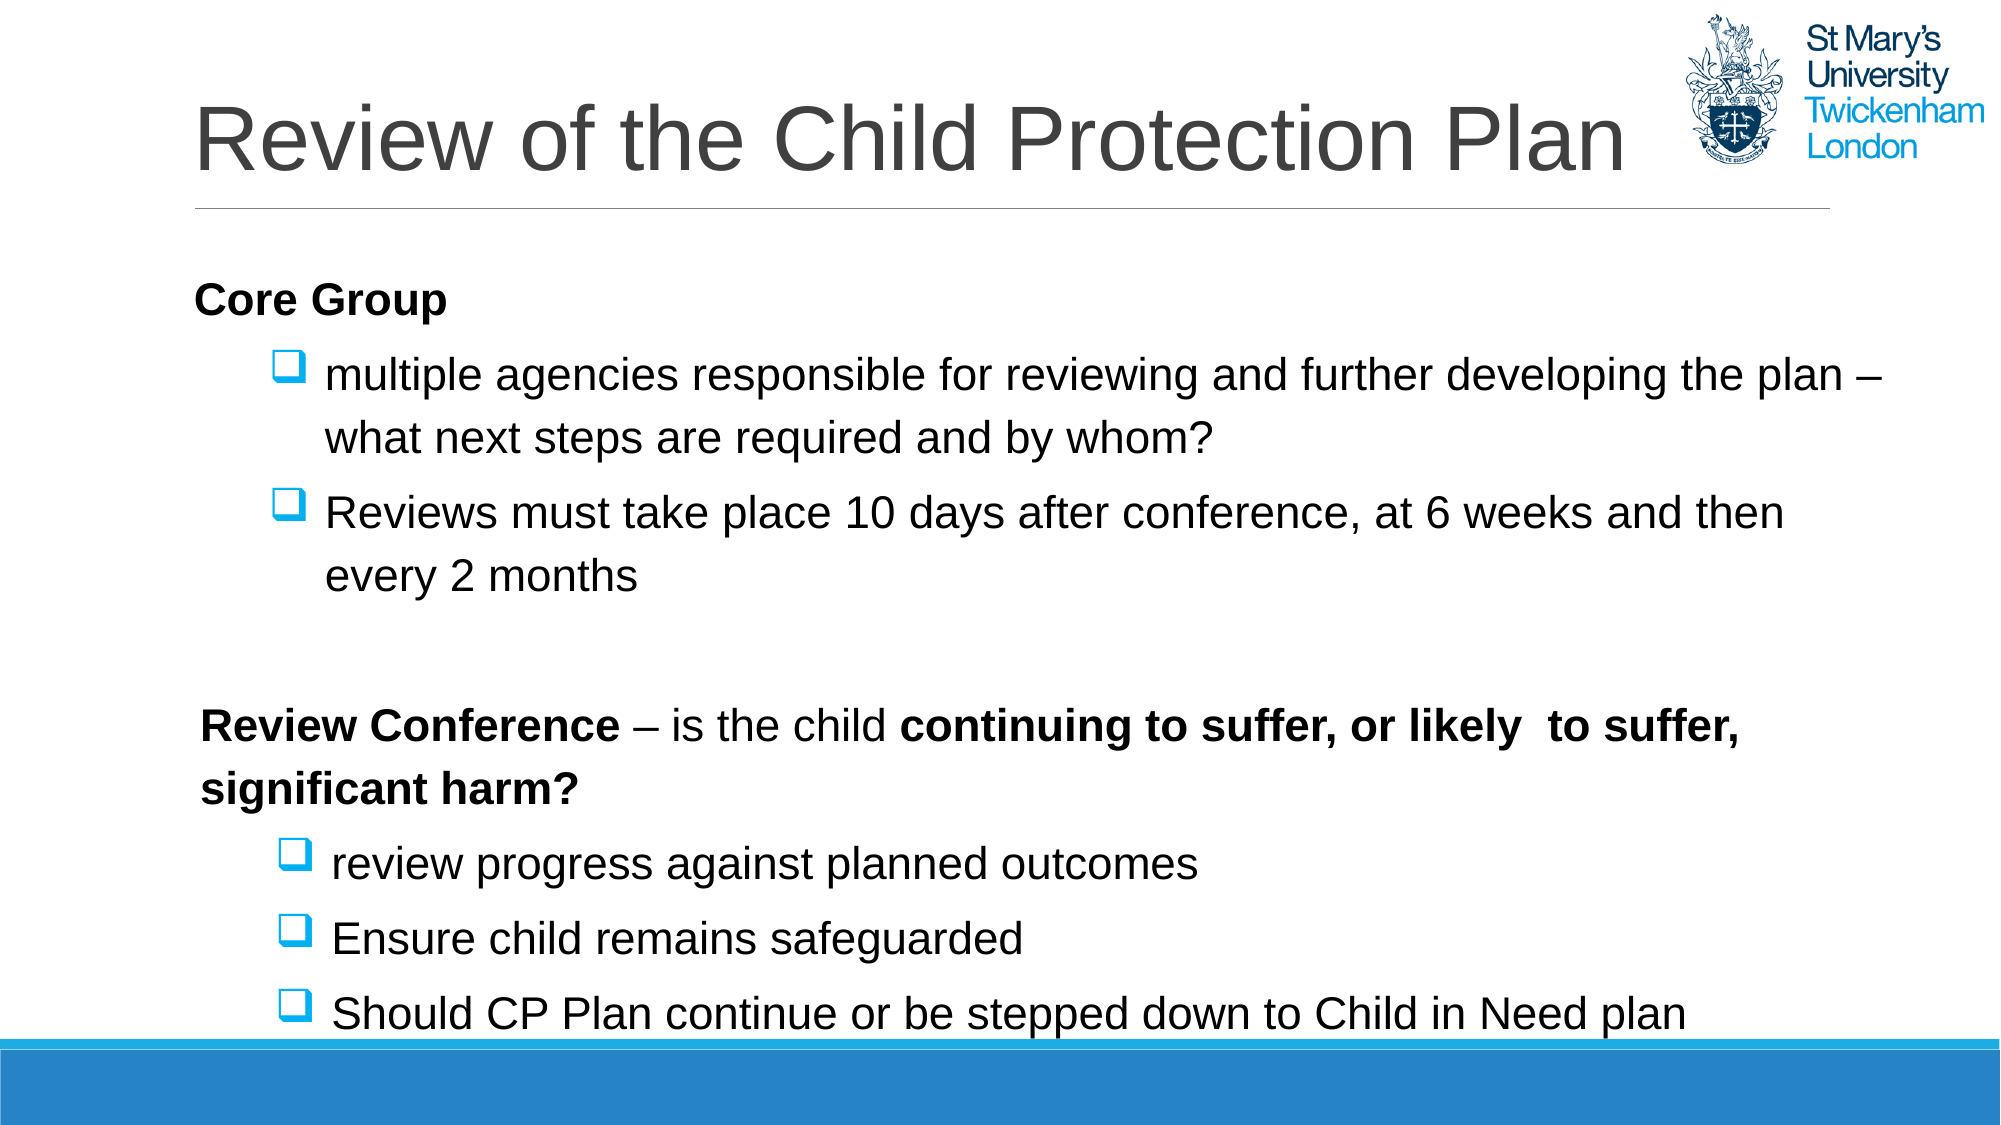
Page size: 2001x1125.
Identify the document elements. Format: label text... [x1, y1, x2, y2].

title Review of the Child Protection Plan [191, 0, 1690, 189]
text_box Core Group multiple agencies responsible for reviewing and further developing the plan – what next steps are required and by whom? Reviews must take place 10 days after conference, at 6 weeks and then every 2 months Review Conference – is the child continuing to suffer, or likely to suffer, significant harm? review progress against planned outcomes Ensure child remains safeguarded Should CP Plan continue or be stepped down to Child in Need plan [191, 239, 1909, 1039]
picture [1685, 14, 1984, 165]
